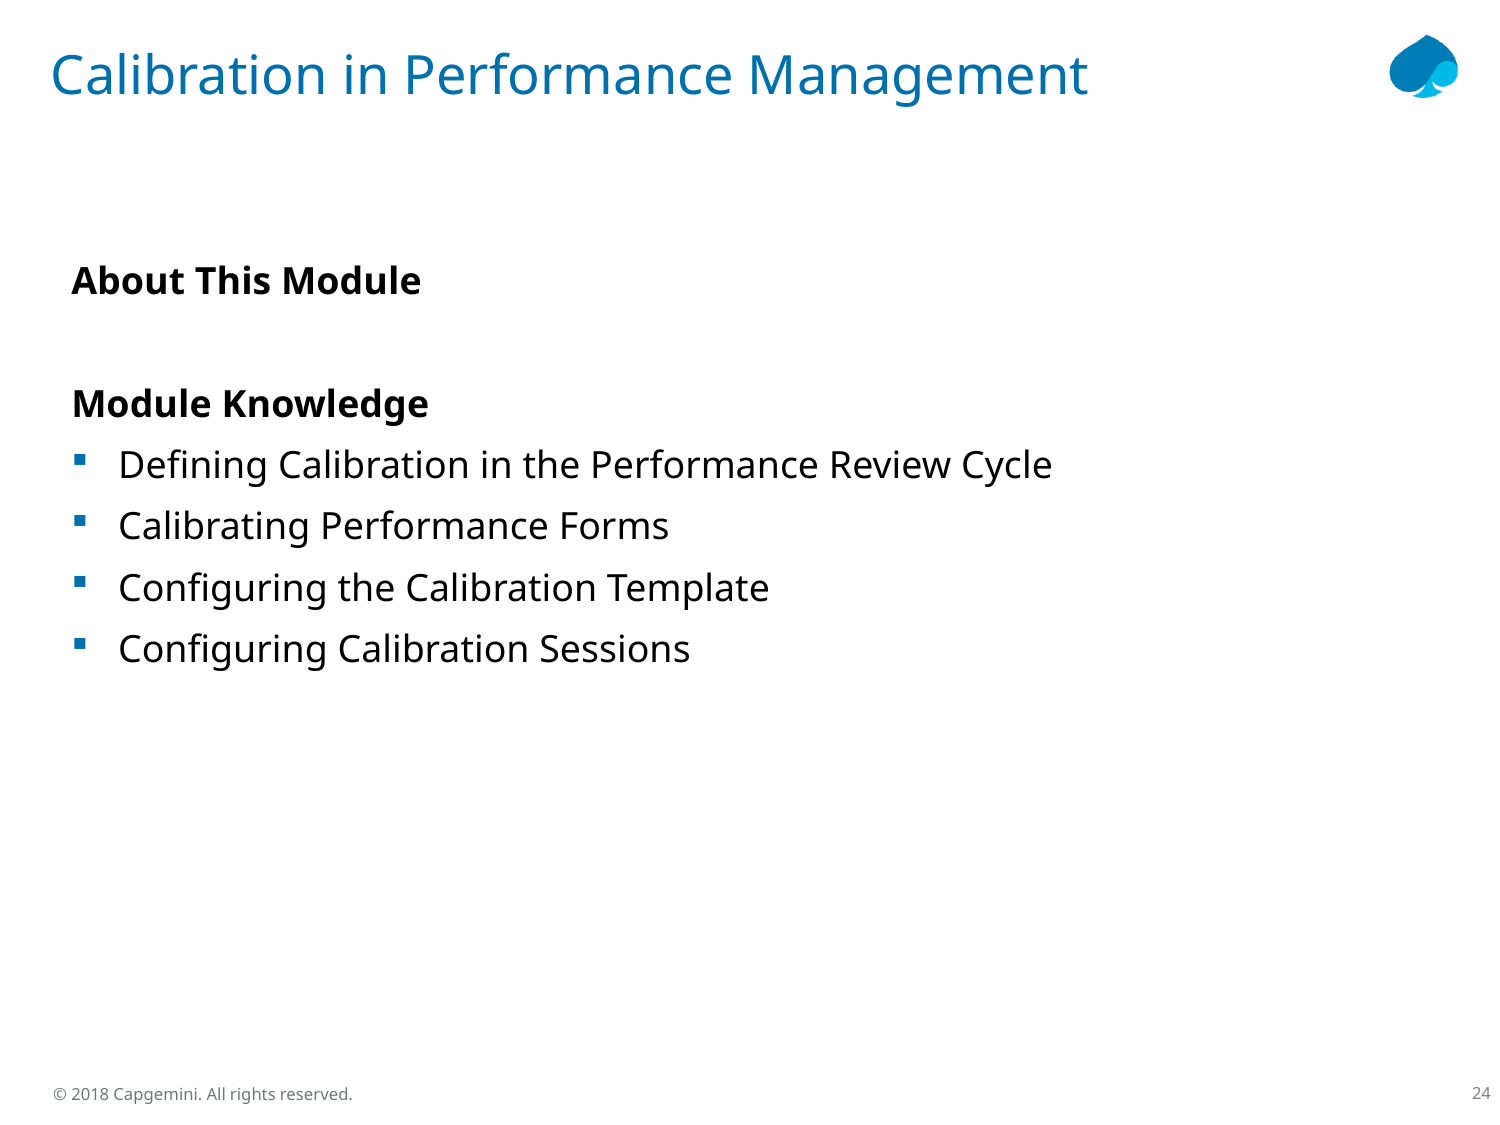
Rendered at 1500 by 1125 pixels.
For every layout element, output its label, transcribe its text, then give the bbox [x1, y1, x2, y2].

title Calibration in Performance Management [50, 42, 1302, 116]
picture [1388, 33, 1458, 103]
list About This Module Module Knowledge Defining Calibration in the Performance Review Cycle Calibrating Performance Forms Configuring the Calibration Template Configuring Calibration Sessions [71, 262, 1465, 1125]
